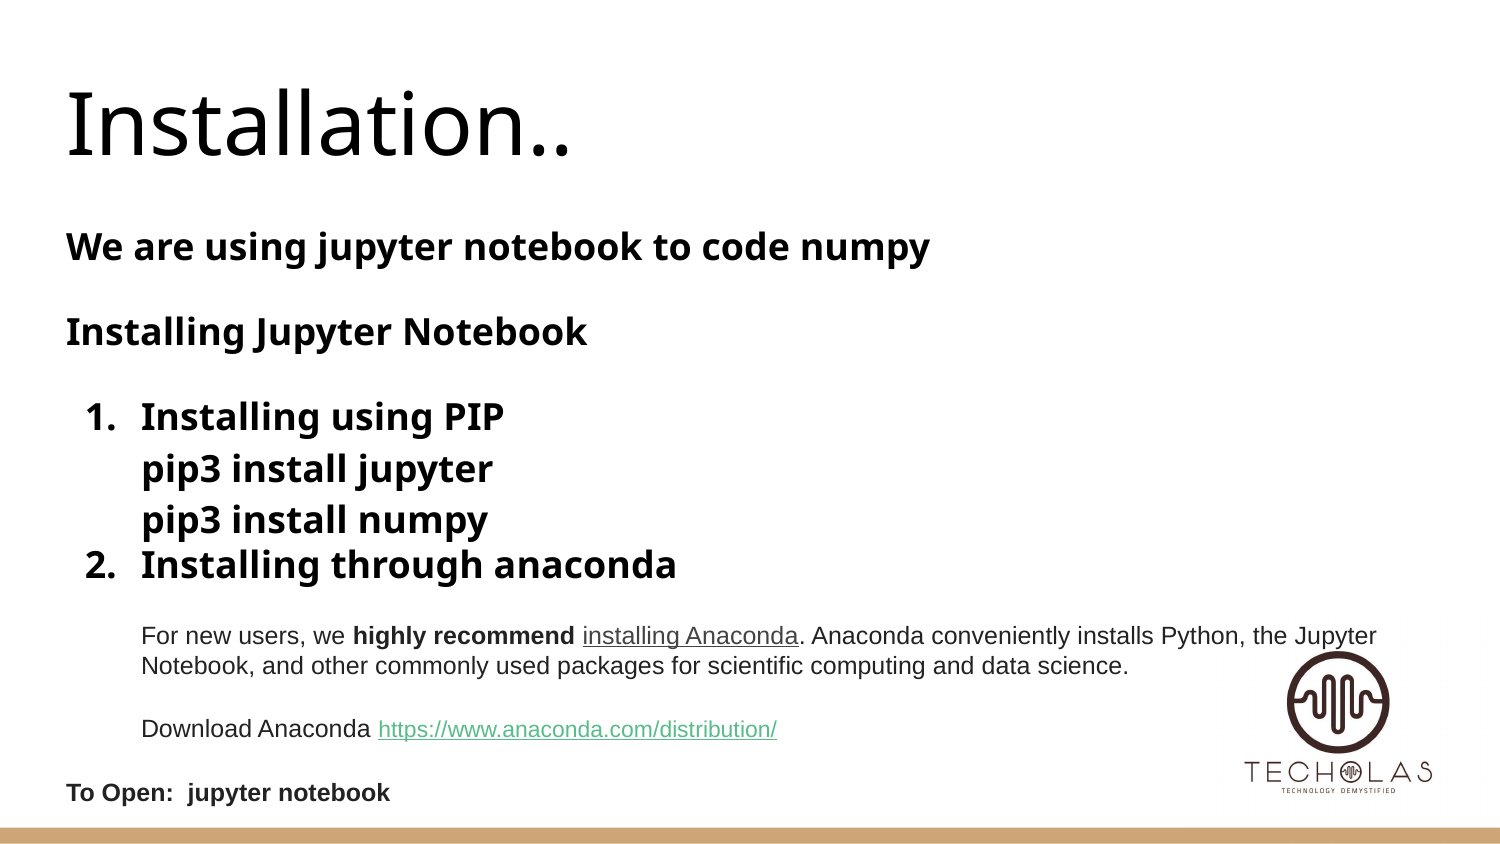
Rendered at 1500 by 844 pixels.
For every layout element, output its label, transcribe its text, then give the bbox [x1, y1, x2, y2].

title Installation.. [51, 51, 1449, 189]
picture [1190, 613, 1500, 827]
list We are using jupyter notebook to code numpy Installing Jupyter Notebook Installing using PIP pip3 install jupyter pip3 install numpy Installing through anaconda For new users, we highly recommend installing Anaconda. Anaconda conveniently installs Python, the Jupyter Notebook, and other commonly used packages for scientific computing and data science. Download Anaconda https://www.anaconda.com/distribution/ To Open: jupyter notebook [51, 200, 1449, 809]
